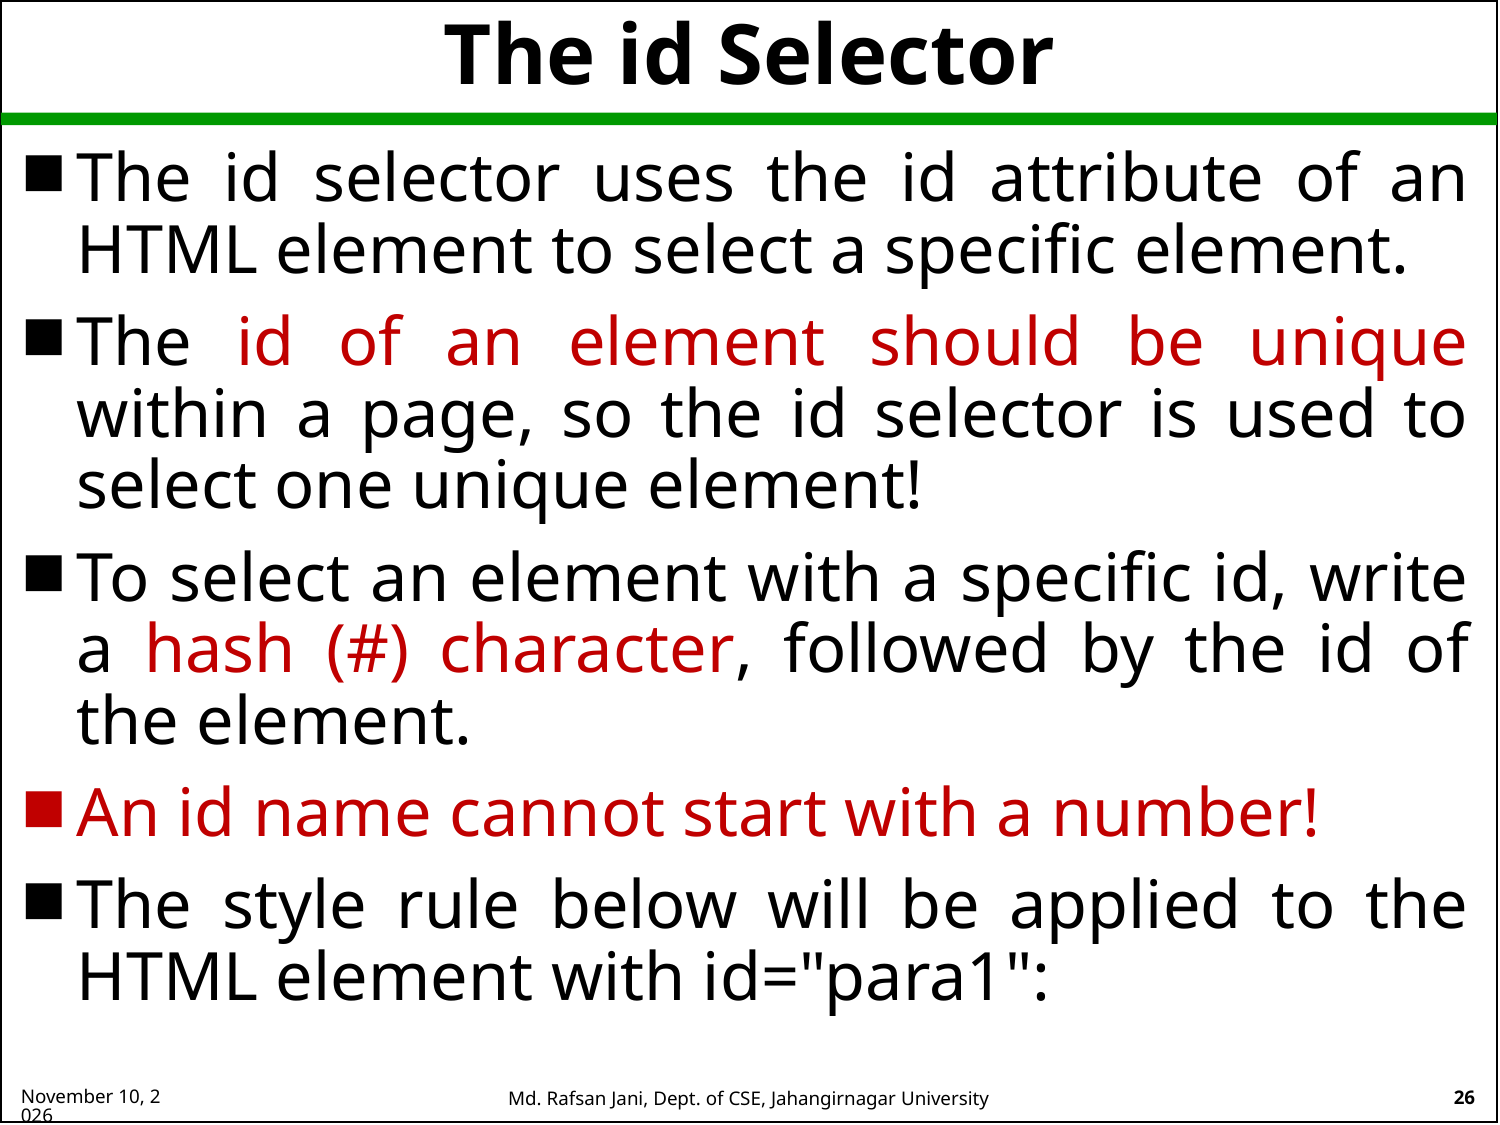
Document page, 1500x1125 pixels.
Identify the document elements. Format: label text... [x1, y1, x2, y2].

slide_number 26 [1310, 1075, 1491, 1120]
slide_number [5, 1075, 187, 1119]
footer Md. Rafsan Jani, Dept. of CSE, Jahangirnagar University [201, 1075, 1296, 1117]
title The id Selector [7, 0, 1493, 117]
list The id selector uses the id attribute of an HTML element to select a specific element. The id of an element should be unique within a page, so the id selector is used to select one unique element! To select an element with a specific id, write a hash (#) character, followed by the id of the element. An id name cannot start with a number! The style rule below will be applied to the HTML element with id="para1": [14, 136, 1486, 1077]
